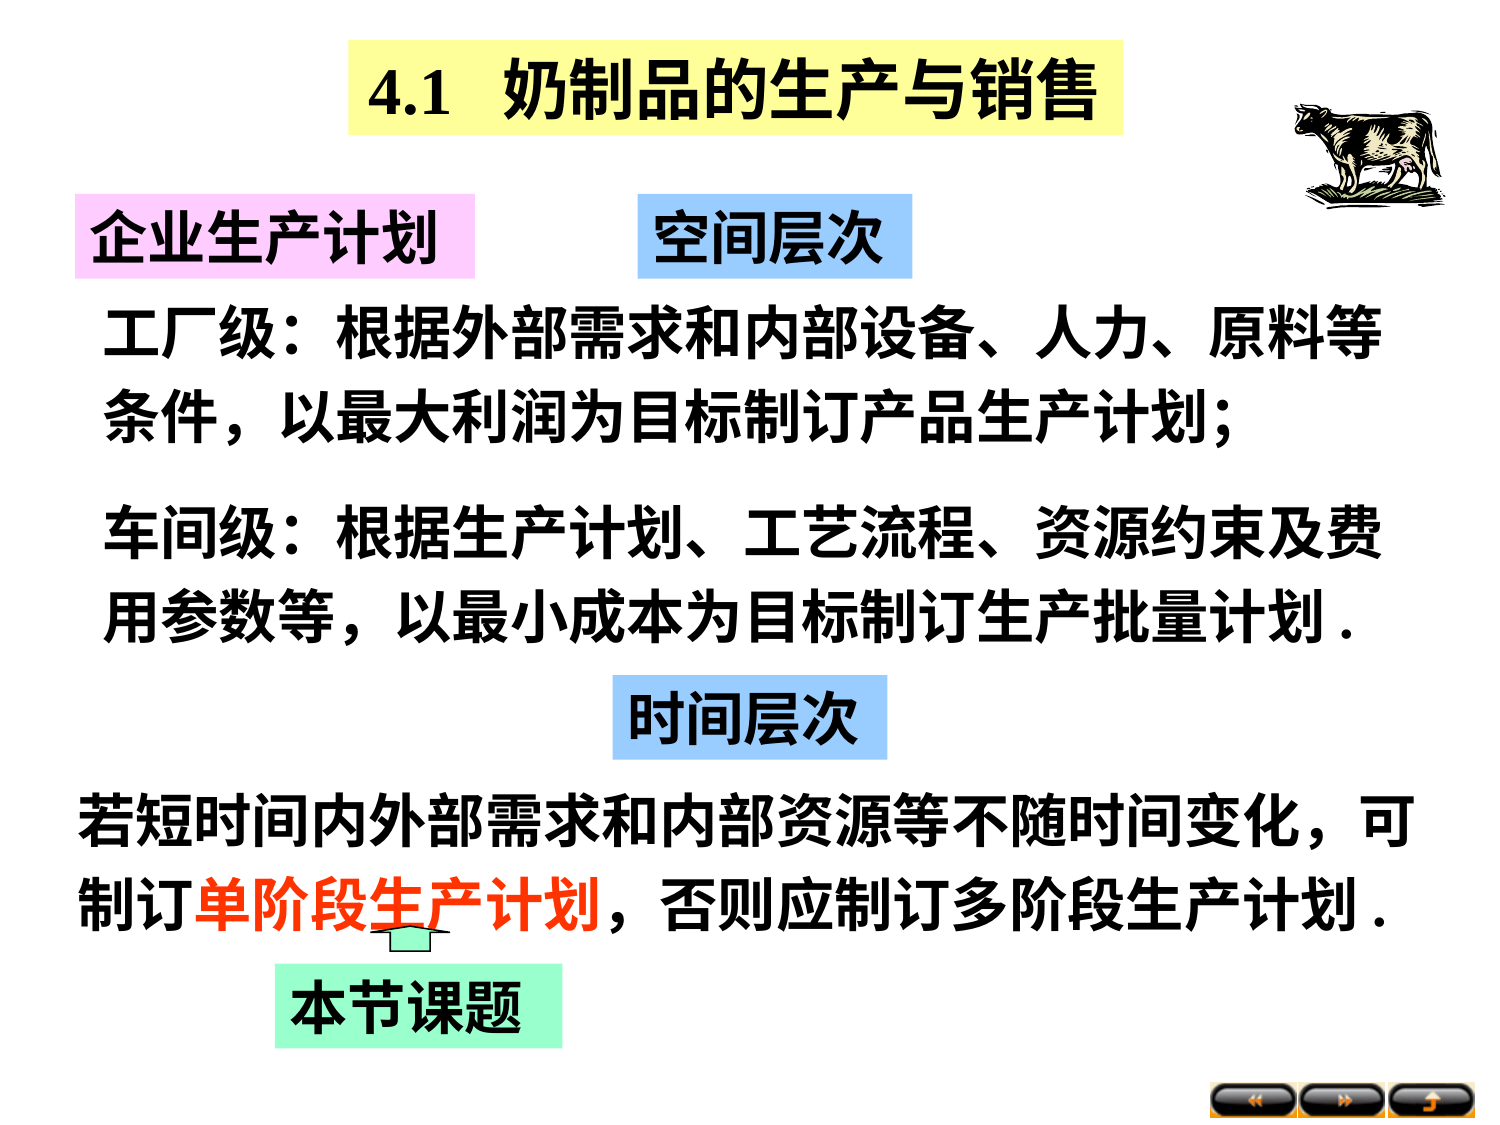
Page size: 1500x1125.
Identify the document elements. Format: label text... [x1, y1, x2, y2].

text_box 若短时间内外部需求和内部资源等不随时间变化，可制订单阶段生产计划，否则应制订多阶段生产计划. [62, 762, 1450, 946]
text_box 4.1 奶制品的生产与销售 [348, 40, 1124, 135]
picture [1210, 1082, 1297, 1118]
text_box 空间层次 [637, 193, 913, 274]
text_box 车间级：根据生产计划、工艺流程、资源约束及费用参数等，以最小成本为目标制订生产批量计划. [87, 474, 1425, 658]
picture [1293, 101, 1448, 212]
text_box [274, 925, 563, 1050]
picture [1298, 1082, 1385, 1118]
text_box 企业生产计划 [75, 193, 475, 279]
text_box 时间层次 [612, 675, 888, 760]
picture [1388, 1082, 1475, 1118]
text_box 工厂级：根据外部需求和内部设备、人力、原料等条件，以最大利润为目标制订产品生产计划； [87, 274, 1425, 458]
